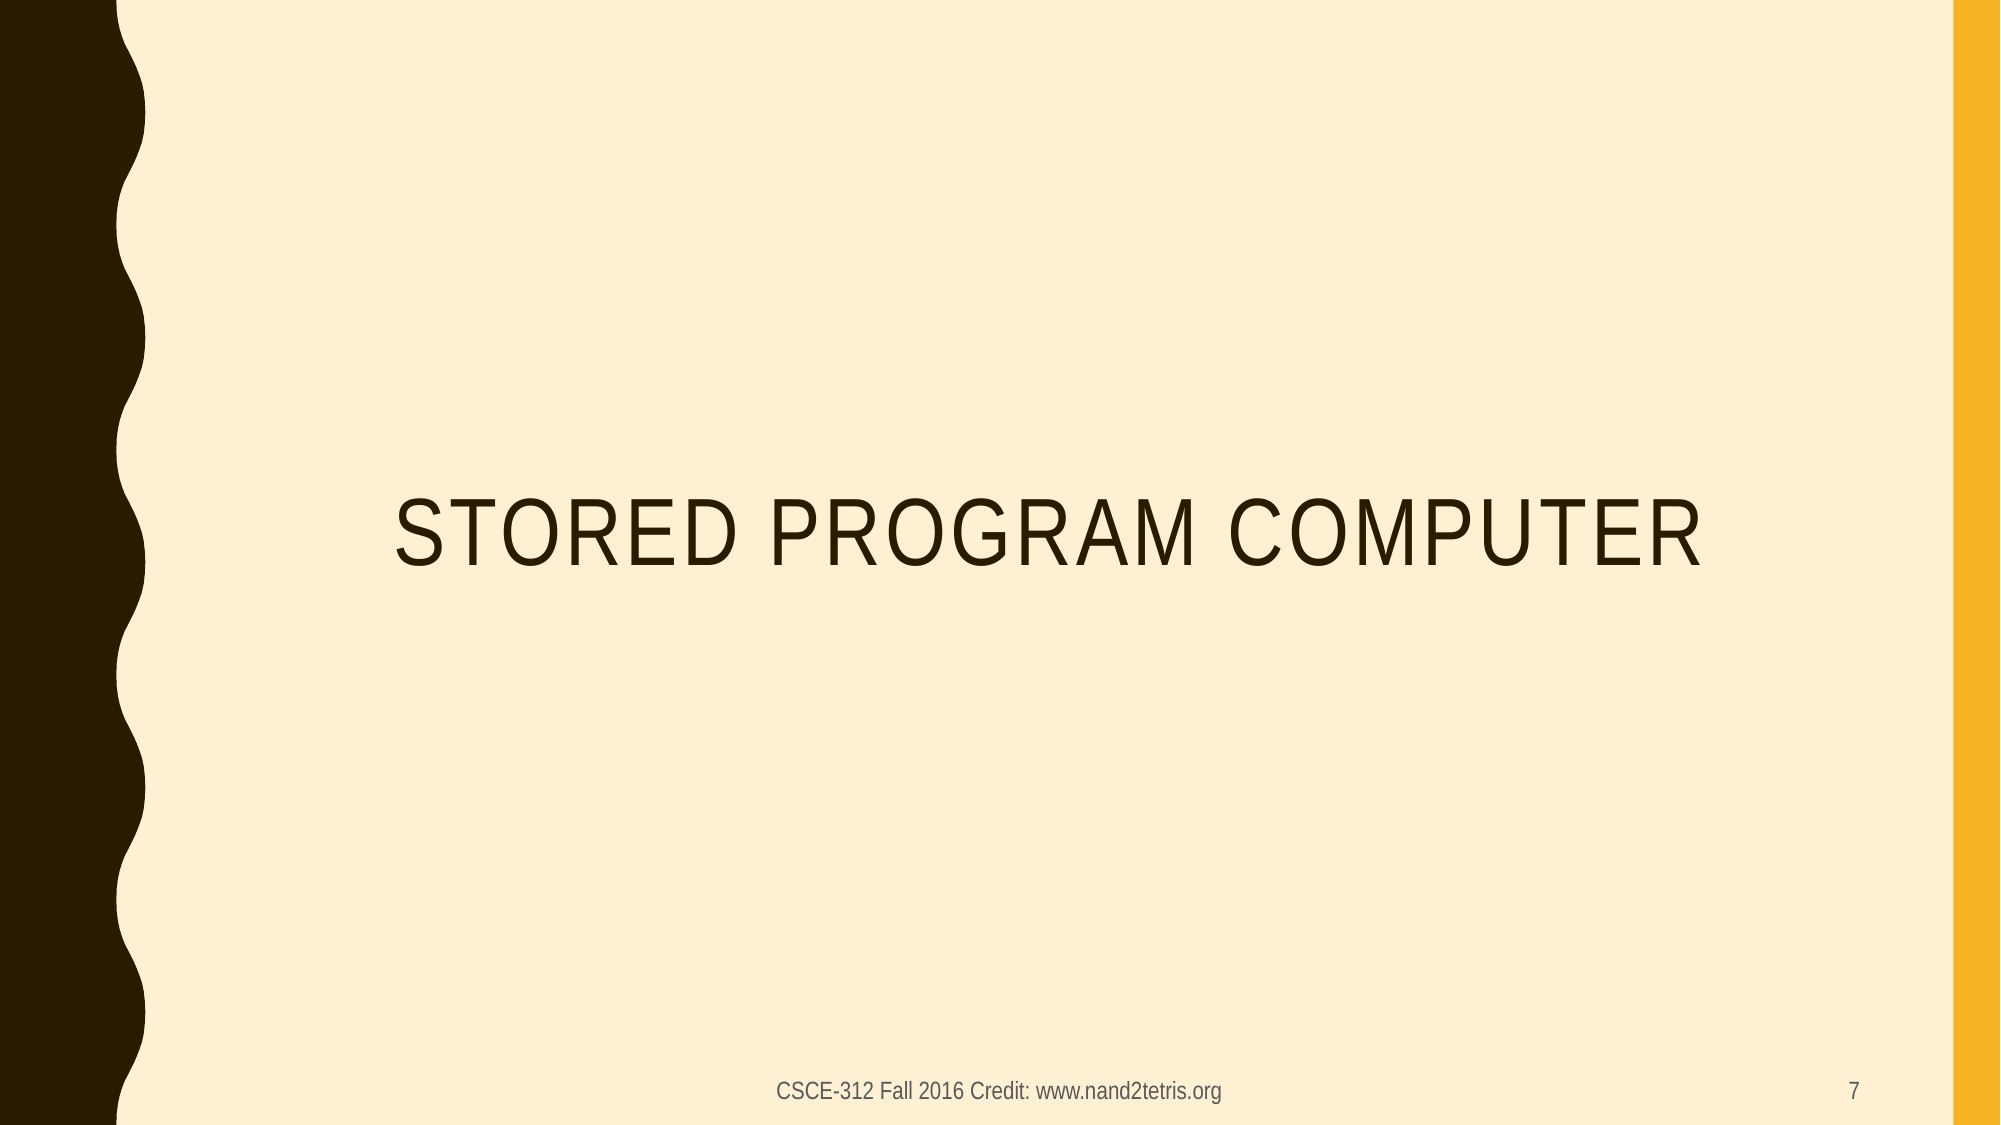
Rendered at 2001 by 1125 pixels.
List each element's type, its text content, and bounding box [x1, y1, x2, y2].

title Stored program computer [182, 475, 1918, 595]
footer CSCE-312 Fall 2016 Credit: www.nand2tetris.org [662, 1061, 1338, 1119]
slide_number 7 [1412, 1061, 1875, 1119]
